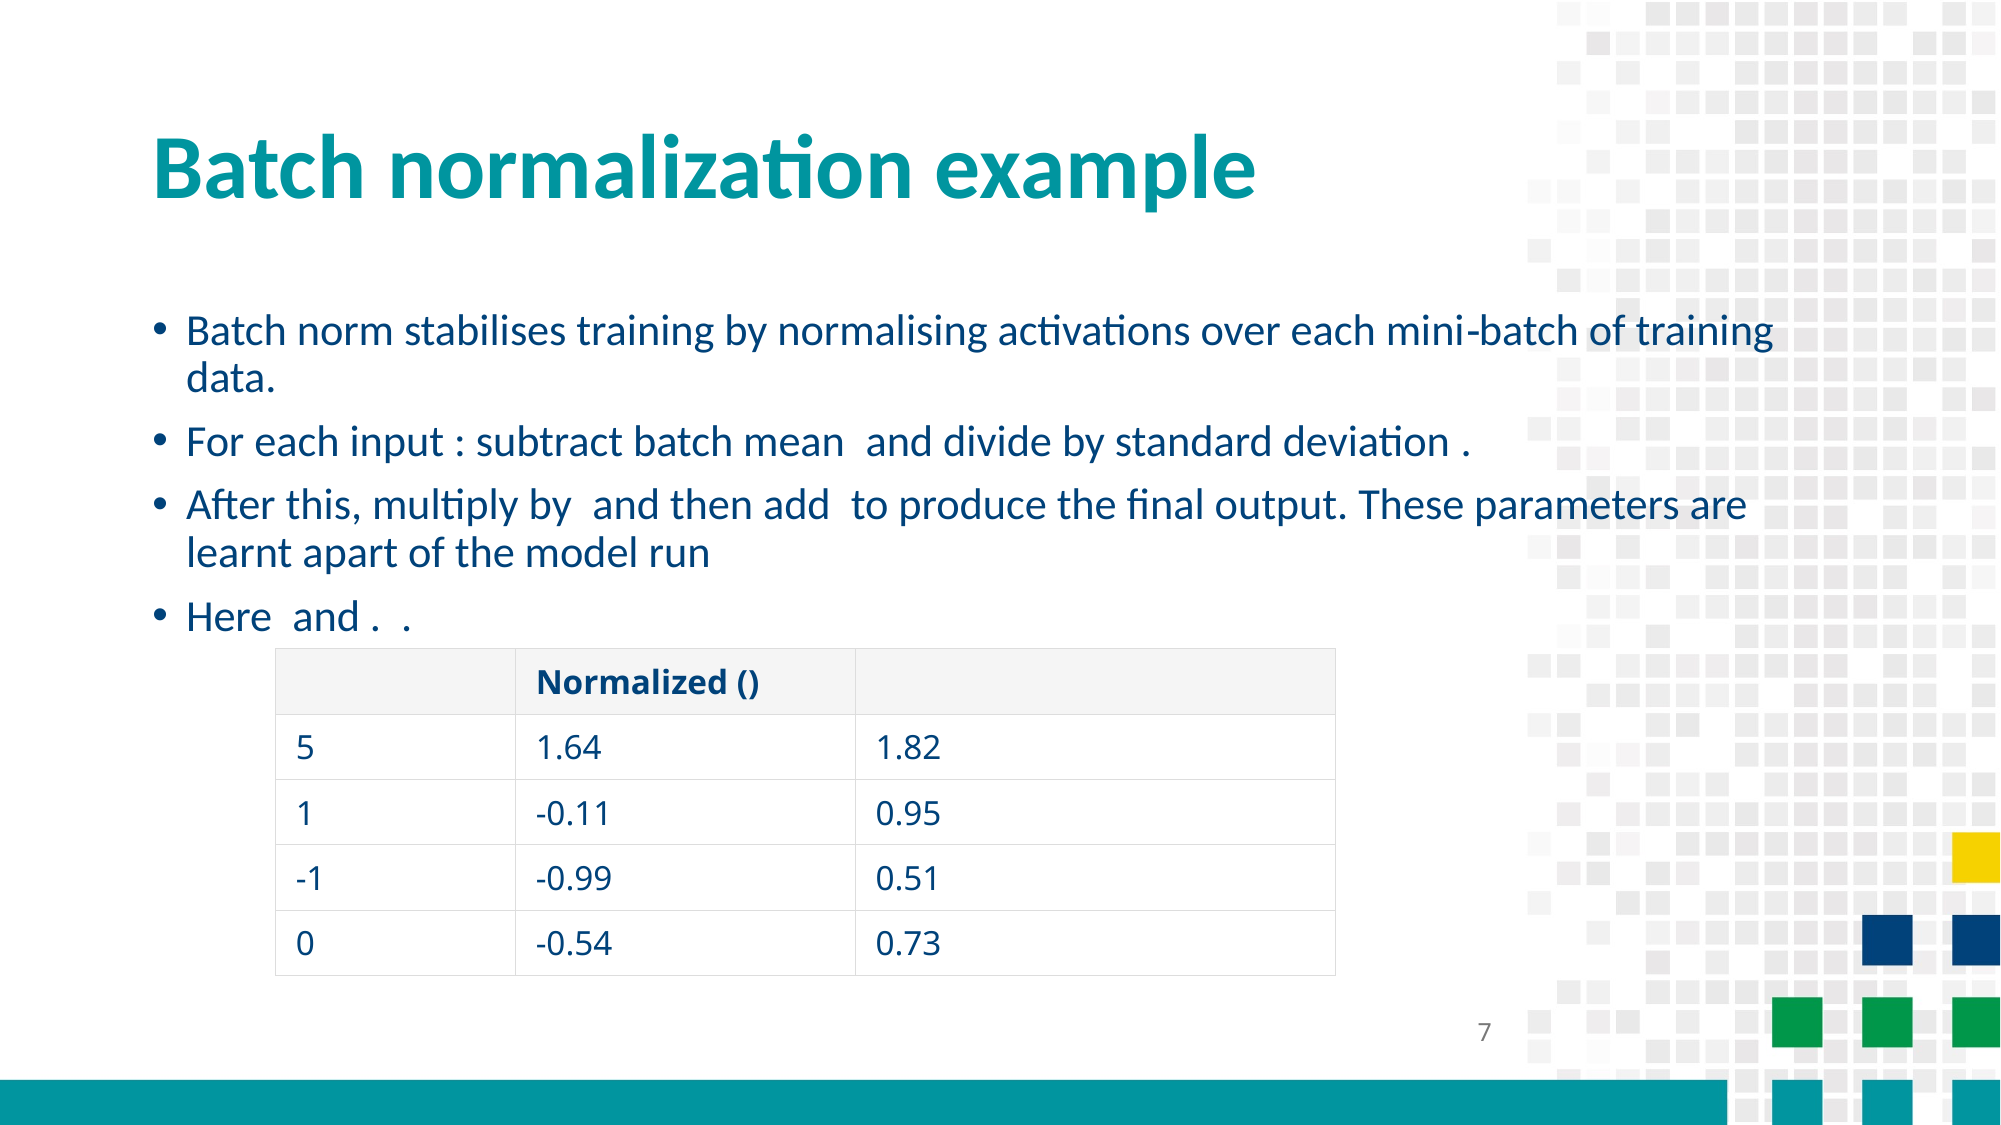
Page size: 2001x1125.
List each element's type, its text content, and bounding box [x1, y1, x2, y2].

picture [0, 0, 2001, 1125]
slide_number 7 [1191, 1003, 1507, 1064]
title Batch normalization example [137, 59, 1863, 278]
